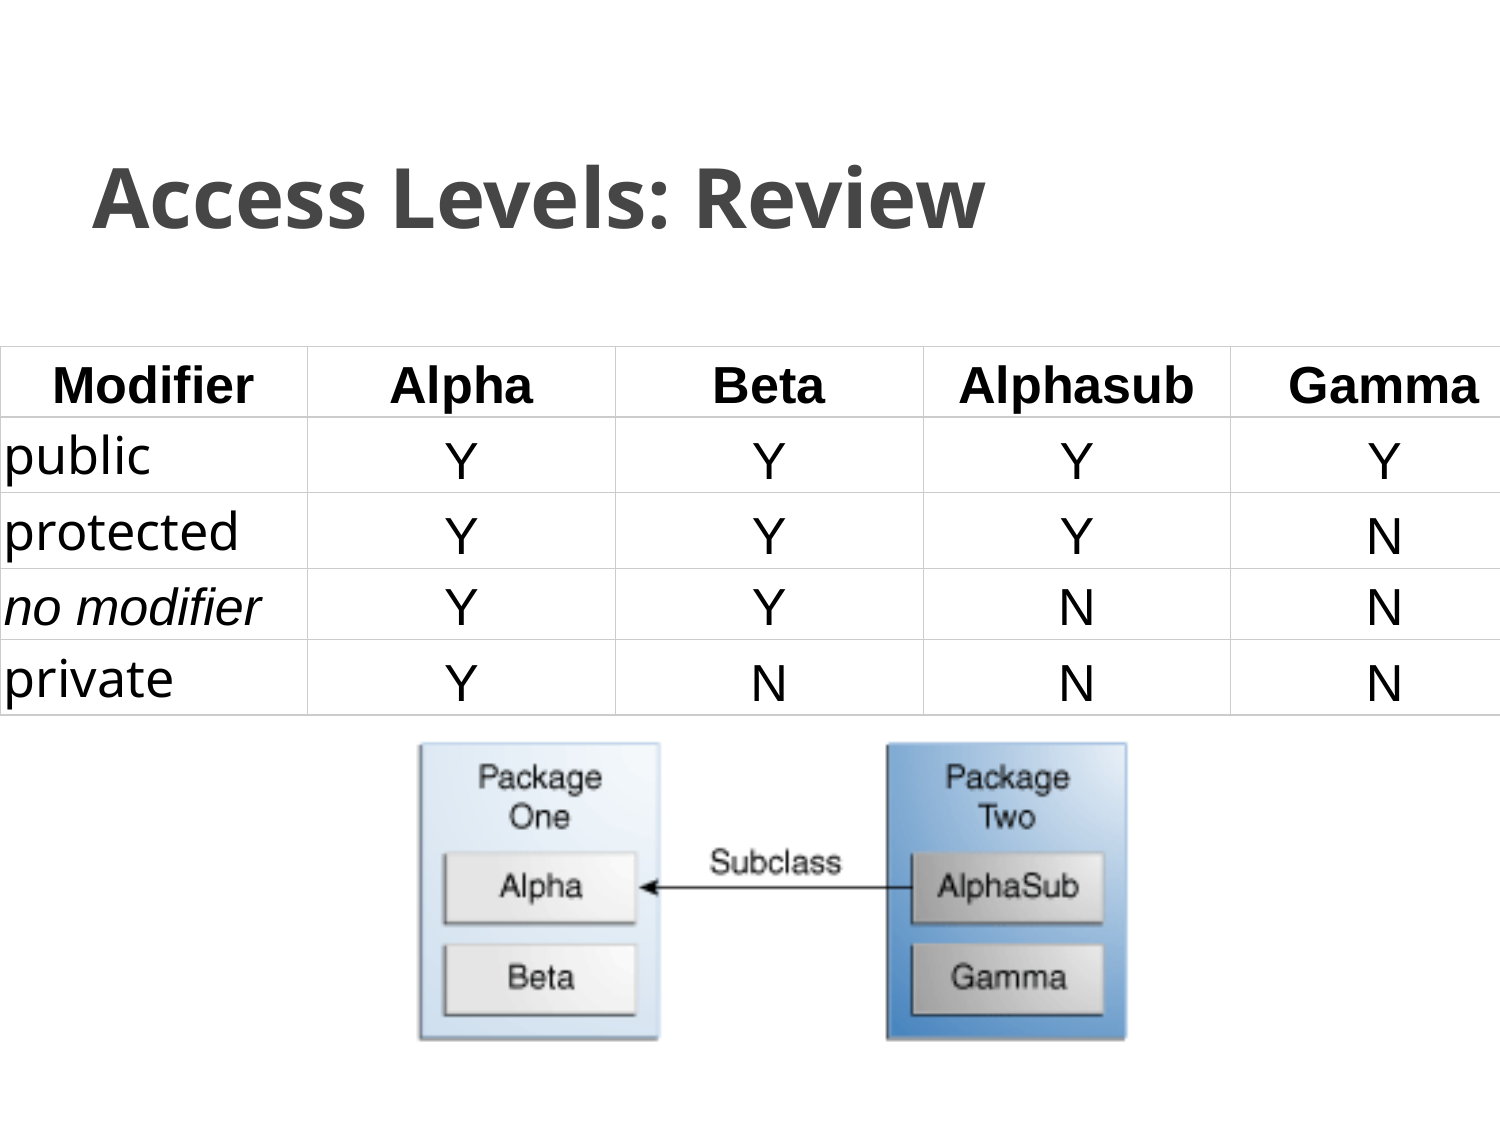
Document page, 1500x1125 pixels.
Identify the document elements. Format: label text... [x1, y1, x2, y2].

table_header Alpha [308, 347, 615, 416]
table_cell Y [1231, 418, 1500, 492]
table_cell public [1, 418, 307, 492]
picture [388, 724, 1150, 1061]
table_header Alphasub [924, 347, 1230, 416]
table_cell N [1231, 640, 1500, 714]
table_cell protected [1, 493, 307, 568]
table_cell Y [308, 569, 615, 639]
table_cell N [616, 640, 923, 714]
table_cell N [1231, 569, 1500, 639]
table_cell N [924, 640, 1230, 714]
table_cell Y [308, 640, 615, 714]
table_cell Y [616, 493, 923, 568]
table_cell Y [924, 418, 1230, 492]
table_cell Y [308, 418, 615, 492]
table_cell Y [308, 493, 615, 568]
table_cell Y [616, 418, 923, 492]
table_header Beta [616, 347, 923, 416]
table_cell Y [924, 493, 1230, 568]
table_cell no modifier [1, 569, 307, 639]
title Access Levels: Review [77, 129, 1428, 260]
table_cell N [1231, 493, 1500, 568]
table_cell private [1, 640, 307, 714]
table_header Modifier [1, 347, 307, 416]
table_header Gamma [1231, 347, 1500, 416]
table_cell Y [616, 569, 923, 639]
table_cell N [924, 569, 1230, 639]
